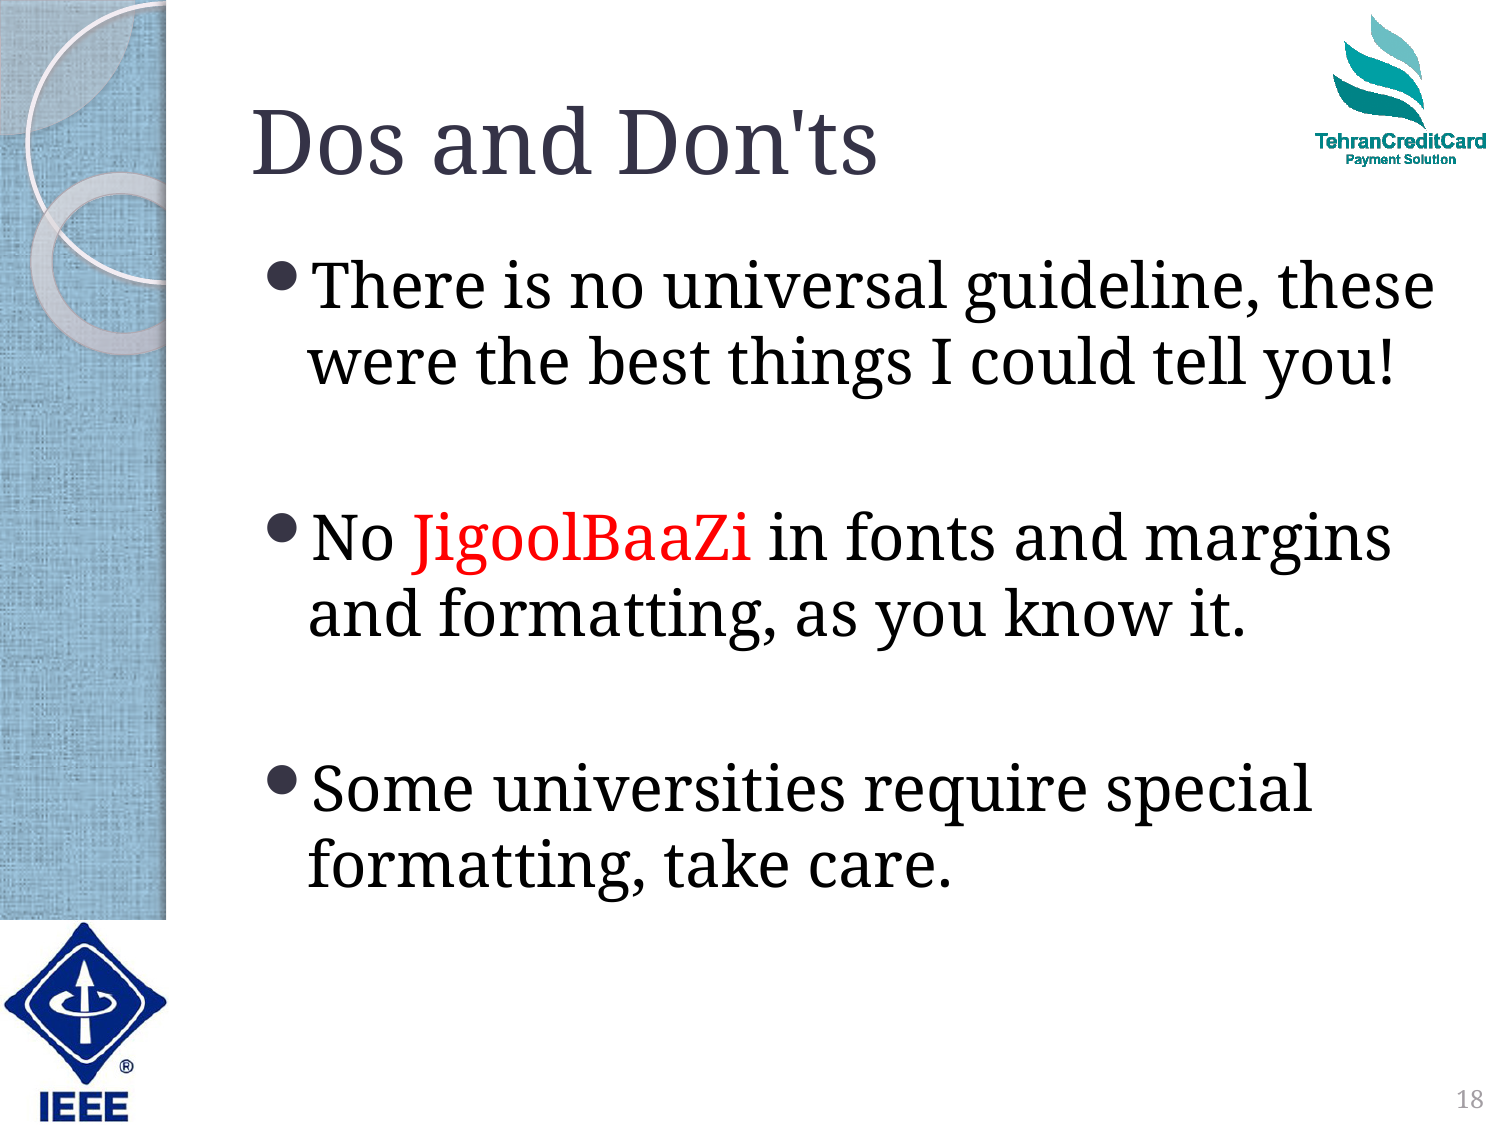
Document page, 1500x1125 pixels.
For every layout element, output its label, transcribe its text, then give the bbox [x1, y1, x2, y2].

picture [0, 920, 169, 1125]
list There is no universal guideline, these were the best things I could tell you! No JigoolBaaZi in fonts and margins and formatting, as you know it. Some universities require special formatting, take care. [235, 237, 1466, 1025]
slide_number 18 [1440, 1046, 1500, 1125]
picture [1305, 12, 1494, 201]
title Dos and Don'ts [235, 45, 1466, 233]
